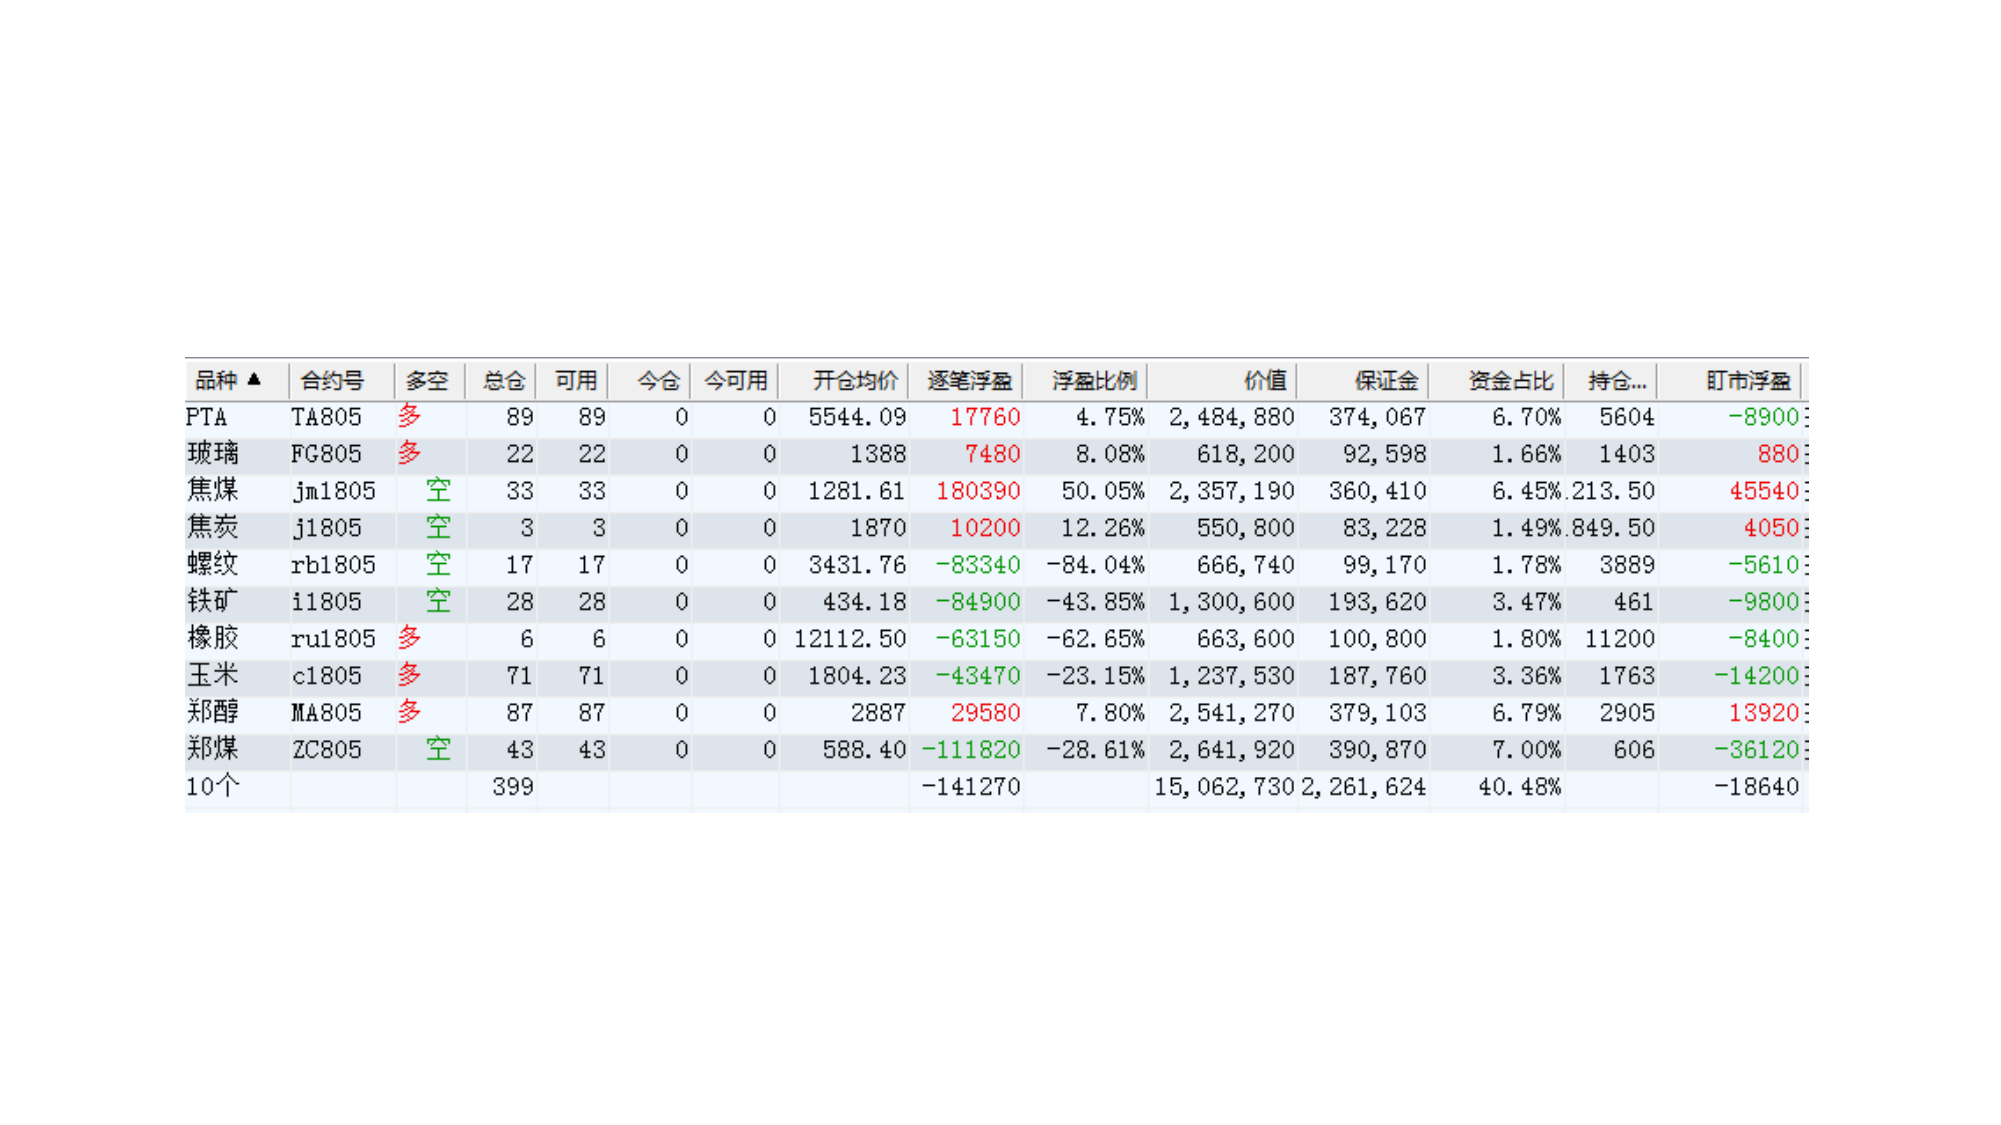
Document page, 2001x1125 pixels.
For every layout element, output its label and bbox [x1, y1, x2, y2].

picture [185, 357, 1809, 813]
